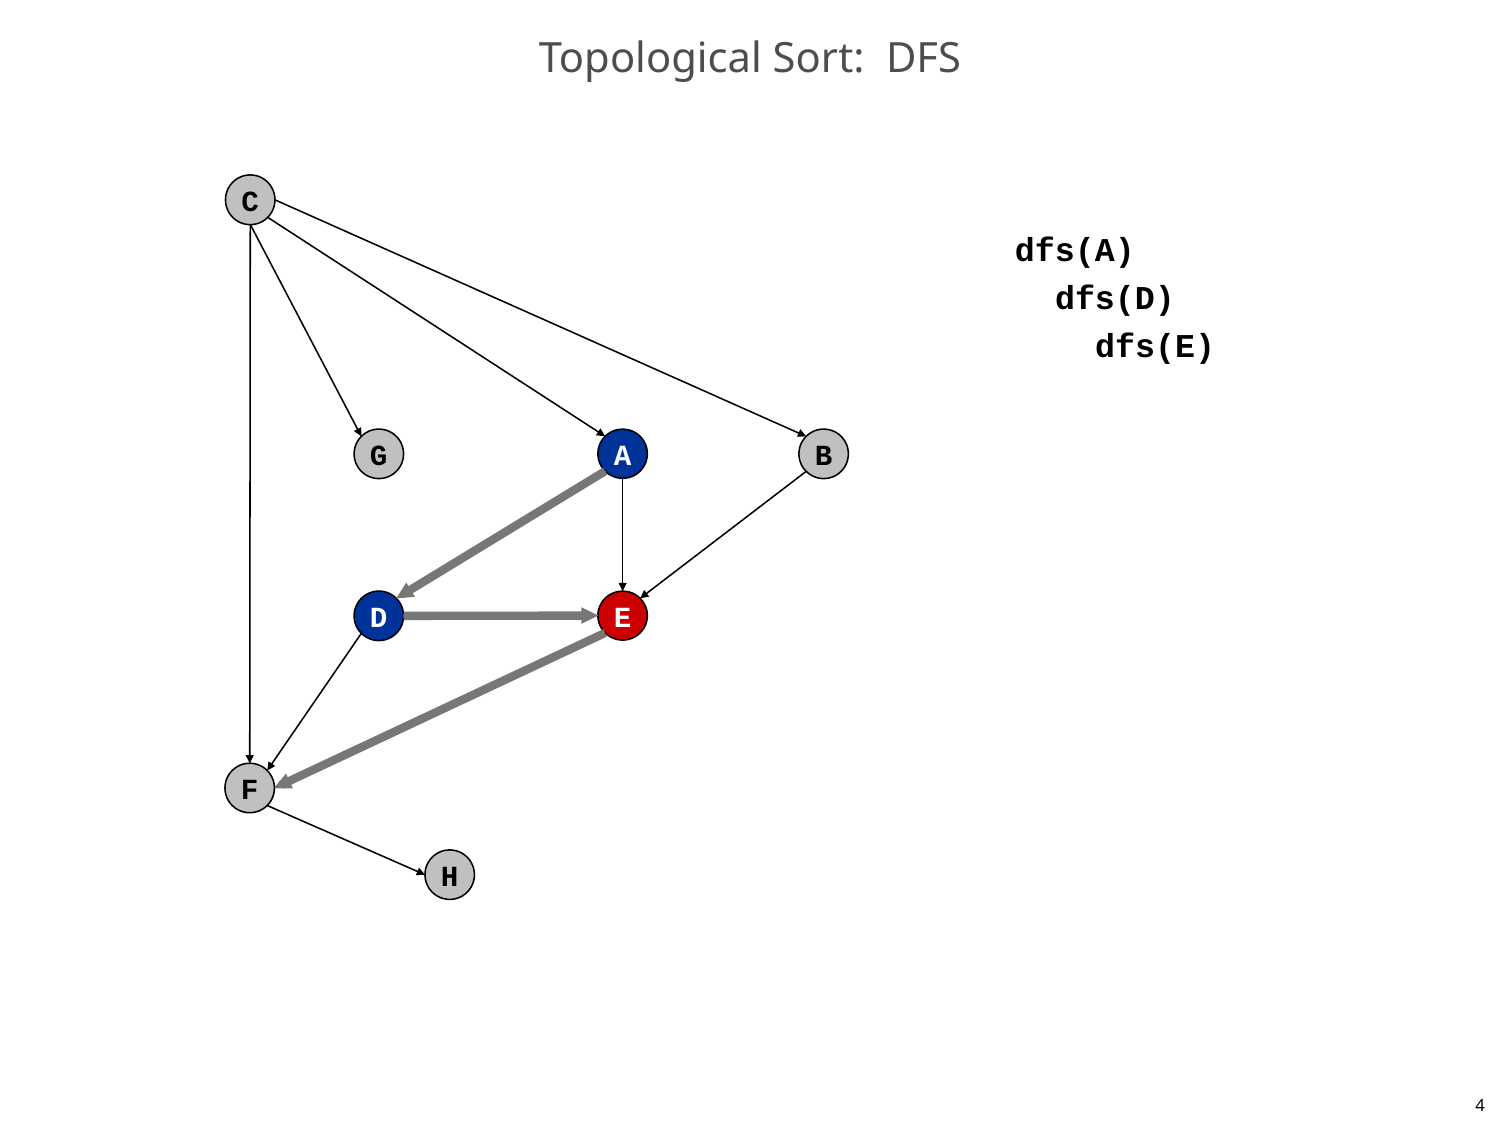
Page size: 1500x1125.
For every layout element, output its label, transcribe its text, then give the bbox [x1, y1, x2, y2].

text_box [267, 633, 274, 771]
text_box H [424, 849, 475, 900]
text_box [640, 471, 807, 599]
slide_number 4 [1187, 1087, 1500, 1125]
text_box G [354, 437, 404, 479]
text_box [274, 199, 807, 437]
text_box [250, 224, 362, 437]
title Topological Sort: DFS [0, 24, 1500, 100]
text_box dfs(A) dfs(D) dfs(E) [999, 212, 1231, 372]
text_box E [597, 591, 648, 641]
text_box F [224, 763, 275, 813]
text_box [396, 470, 606, 599]
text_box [267, 805, 425, 875]
text_box D [354, 591, 404, 632]
text_box C [225, 174, 275, 225]
text_box A [597, 437, 648, 479]
text_box B [798, 429, 849, 479]
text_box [267, 217, 274, 224]
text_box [274, 632, 606, 788]
